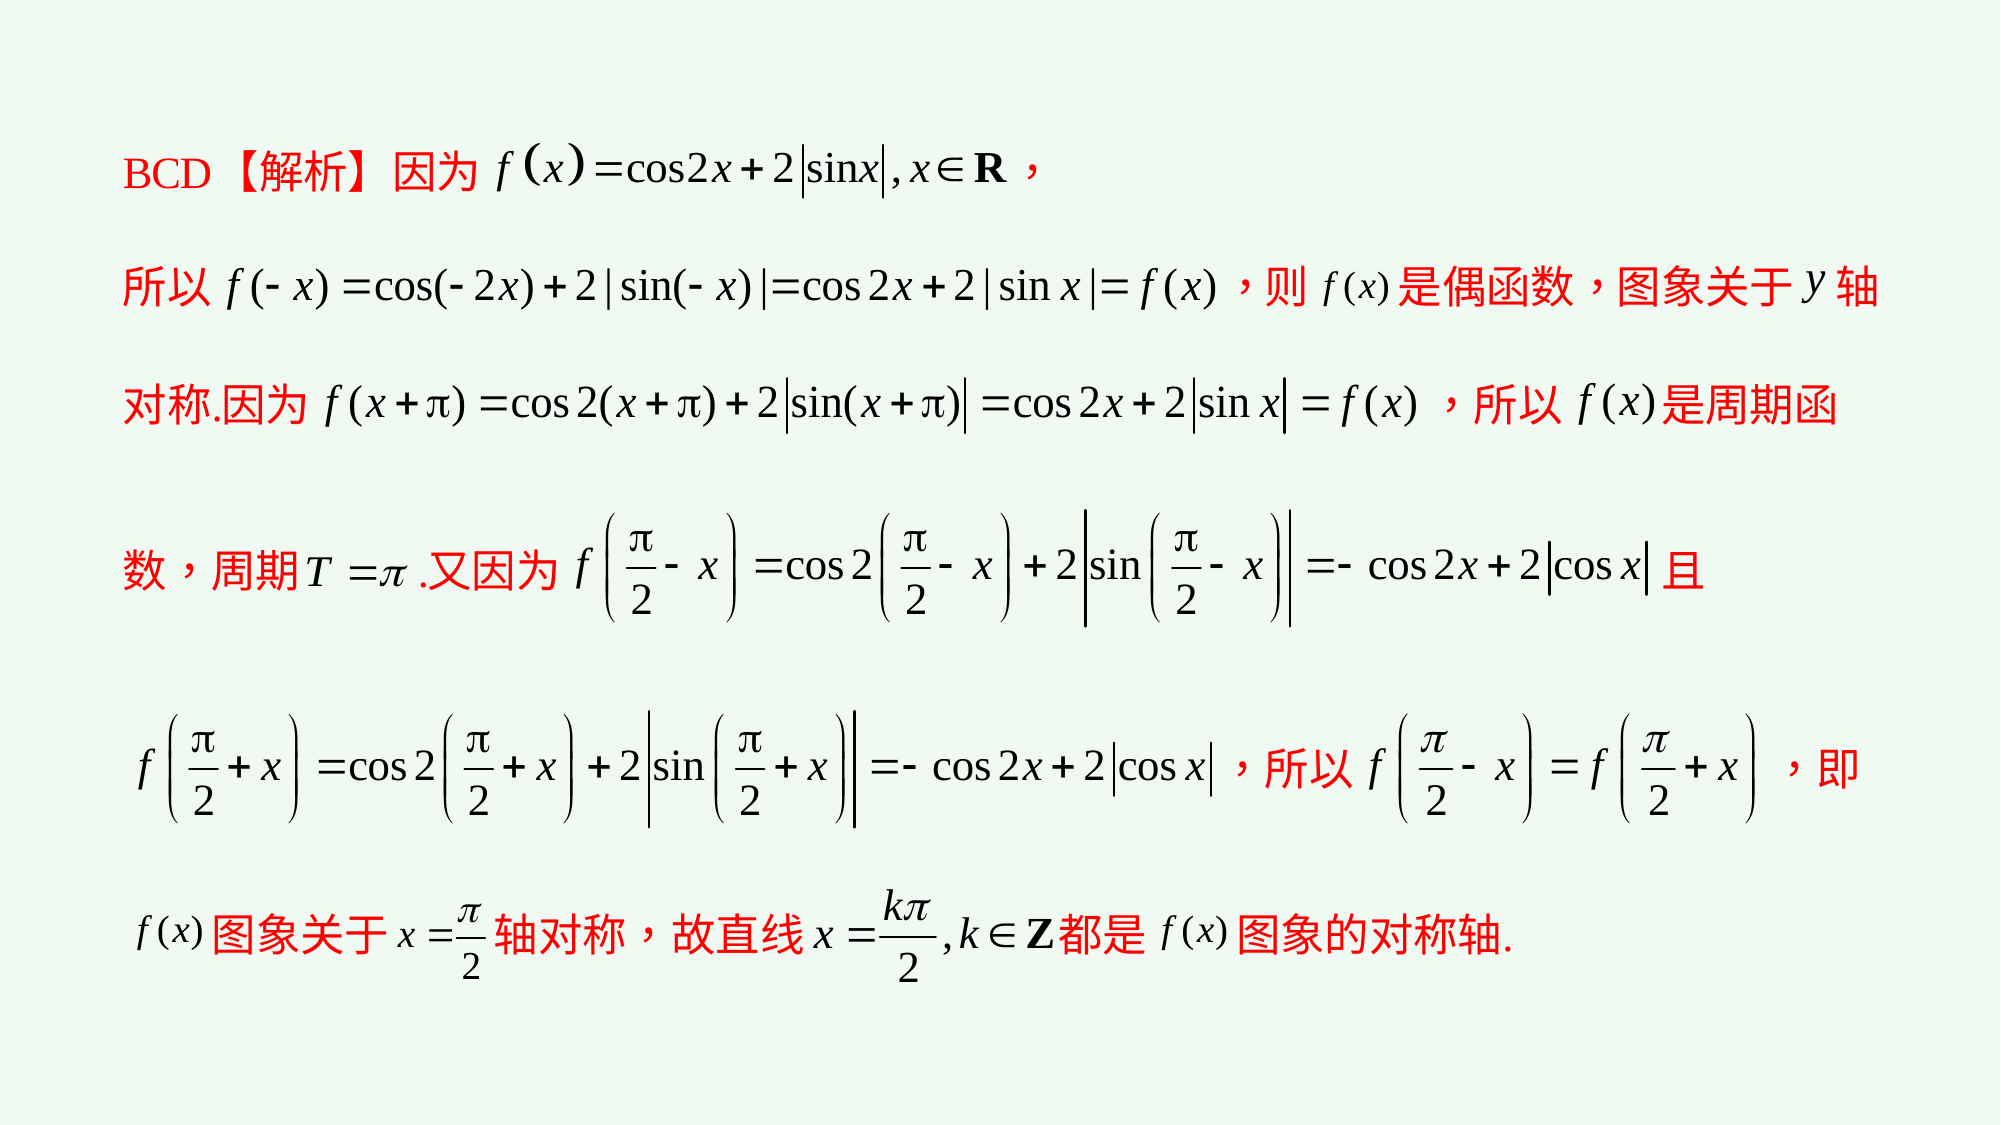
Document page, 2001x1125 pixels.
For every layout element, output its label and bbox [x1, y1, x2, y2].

text_box [122, 105, 1881, 1002]
